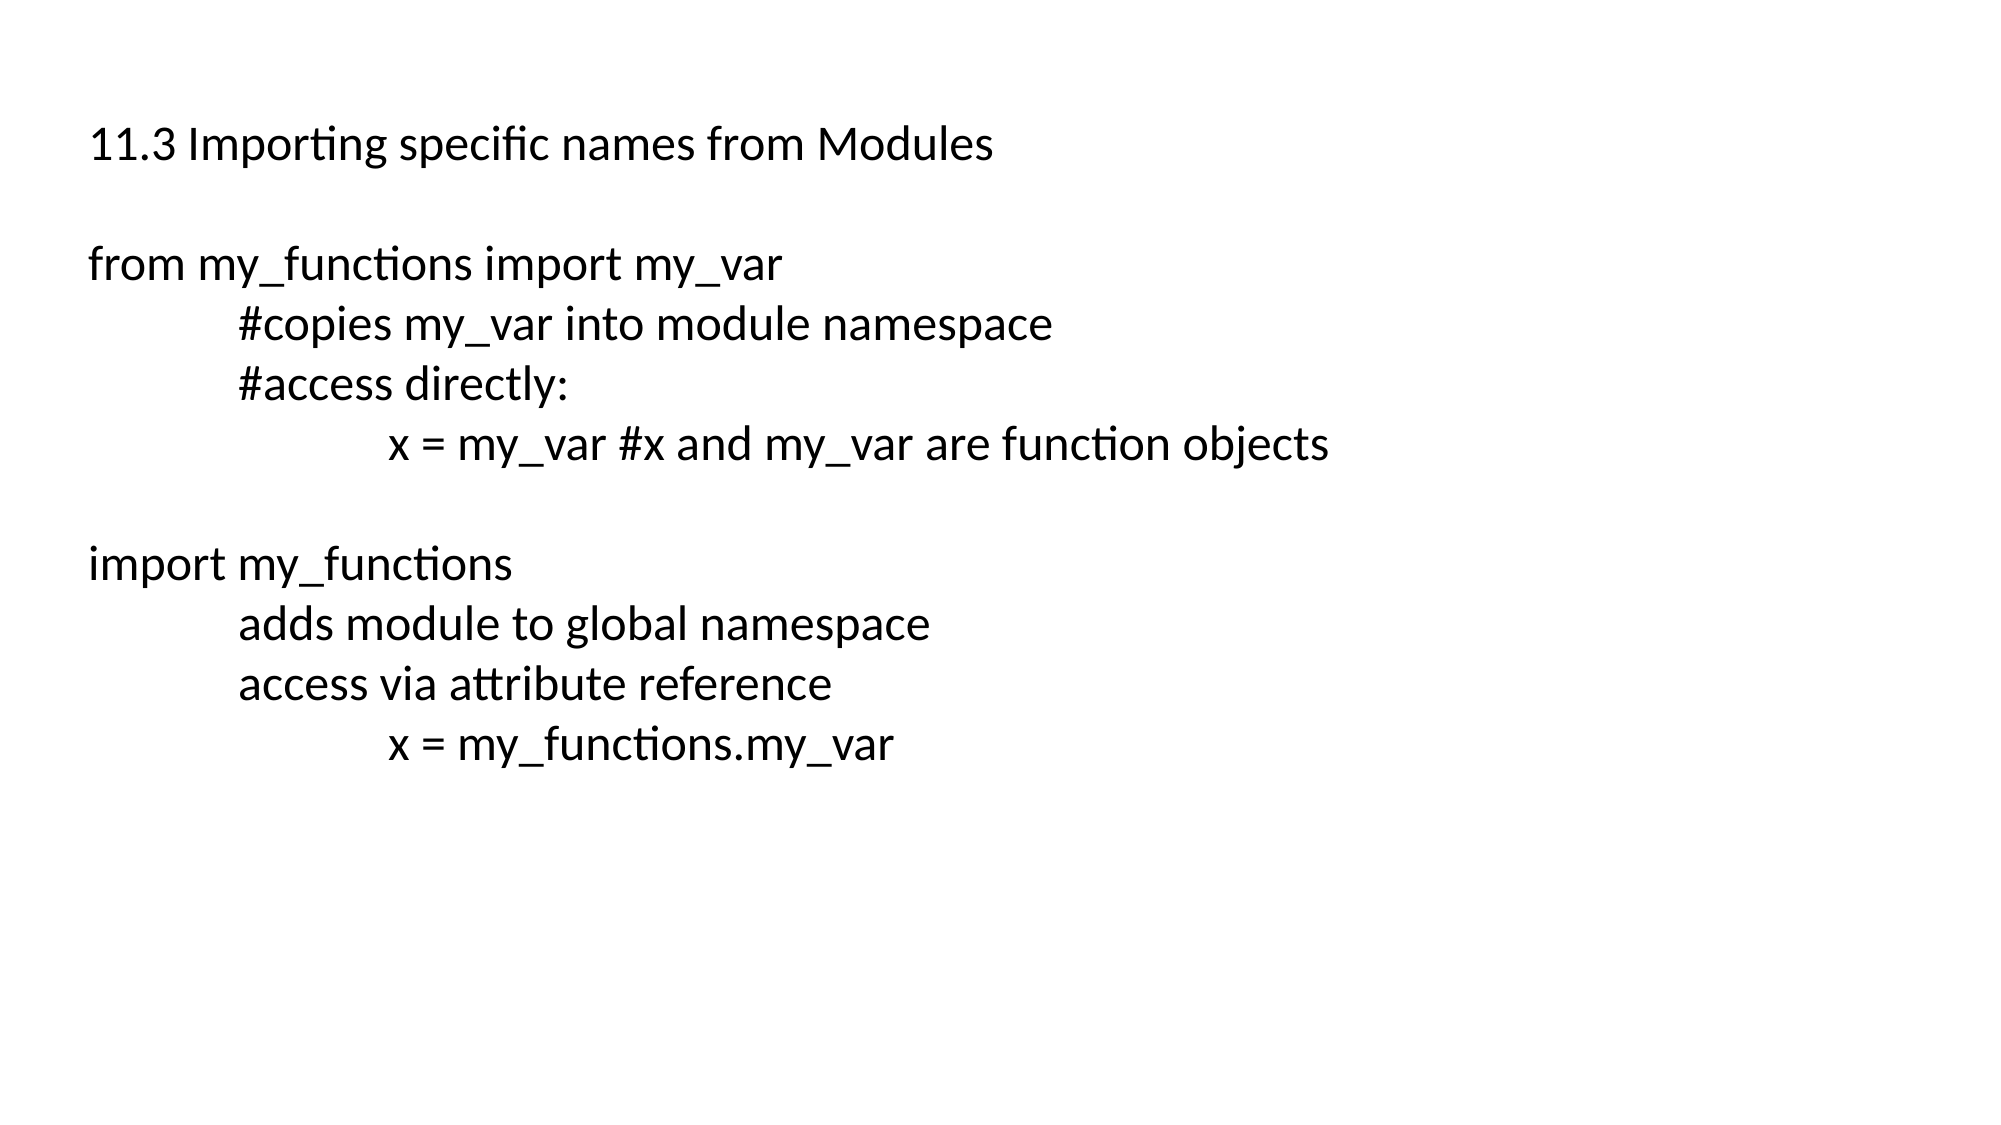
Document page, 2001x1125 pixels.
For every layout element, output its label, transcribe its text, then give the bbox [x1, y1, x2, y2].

text_box 11.3 Importing specific names from Modules from my_functions import my_var #copies my_var into module namespace #access directly: x = my_var #x and my_var are function objects import my_functions adds module to global namespace access via attribute reference x = my_functions.my_var [73, 103, 1944, 778]
